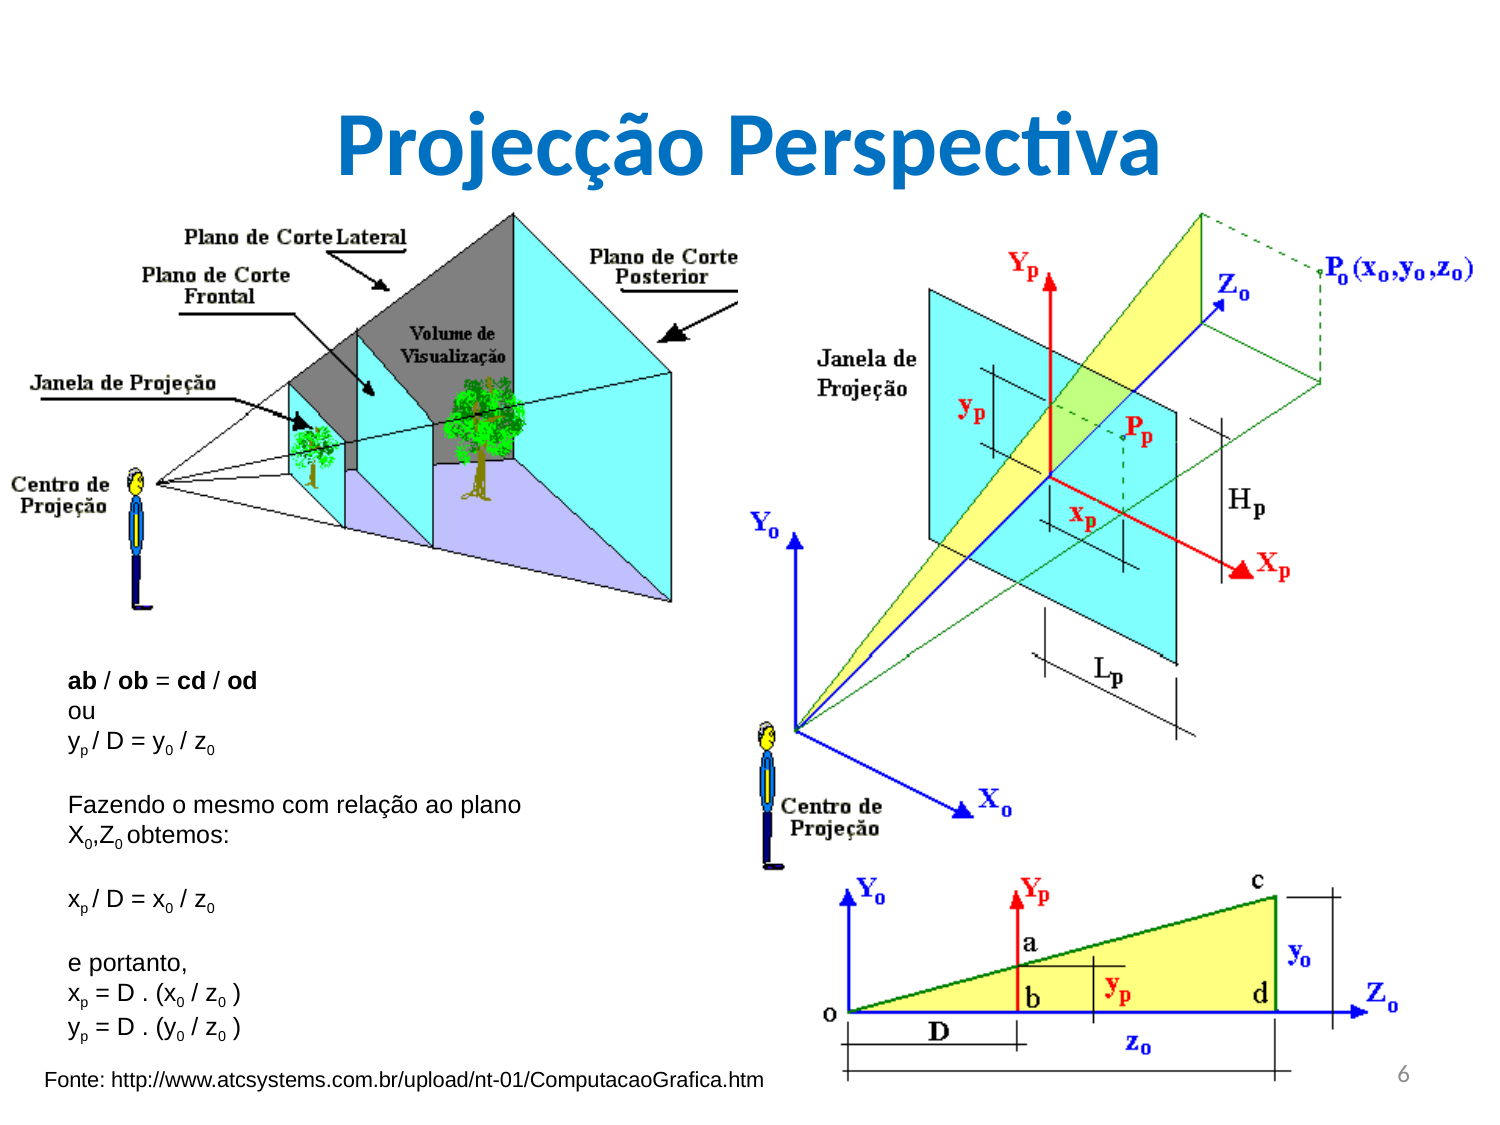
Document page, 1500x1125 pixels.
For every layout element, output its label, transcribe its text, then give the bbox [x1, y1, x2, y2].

text_box ab / ob = cd / od ou yp / D = y0 / z0 Fazendo o mesmo com relação ao plano X0,Z0 obtemos: xp / D = x0 / z0 e portanto, xp = D . (x0 / z0 ) yp = D . (y0 / z0 ) [53, 656, 680, 1052]
title Projecção Perspectiva [74, 44, 1426, 206]
picture [6, 195, 1498, 1119]
text_box Fonte: http://www.atcsystems.com.br/upload/nt-01/ComputacaoGrafica.htm [29, 1058, 732, 1100]
